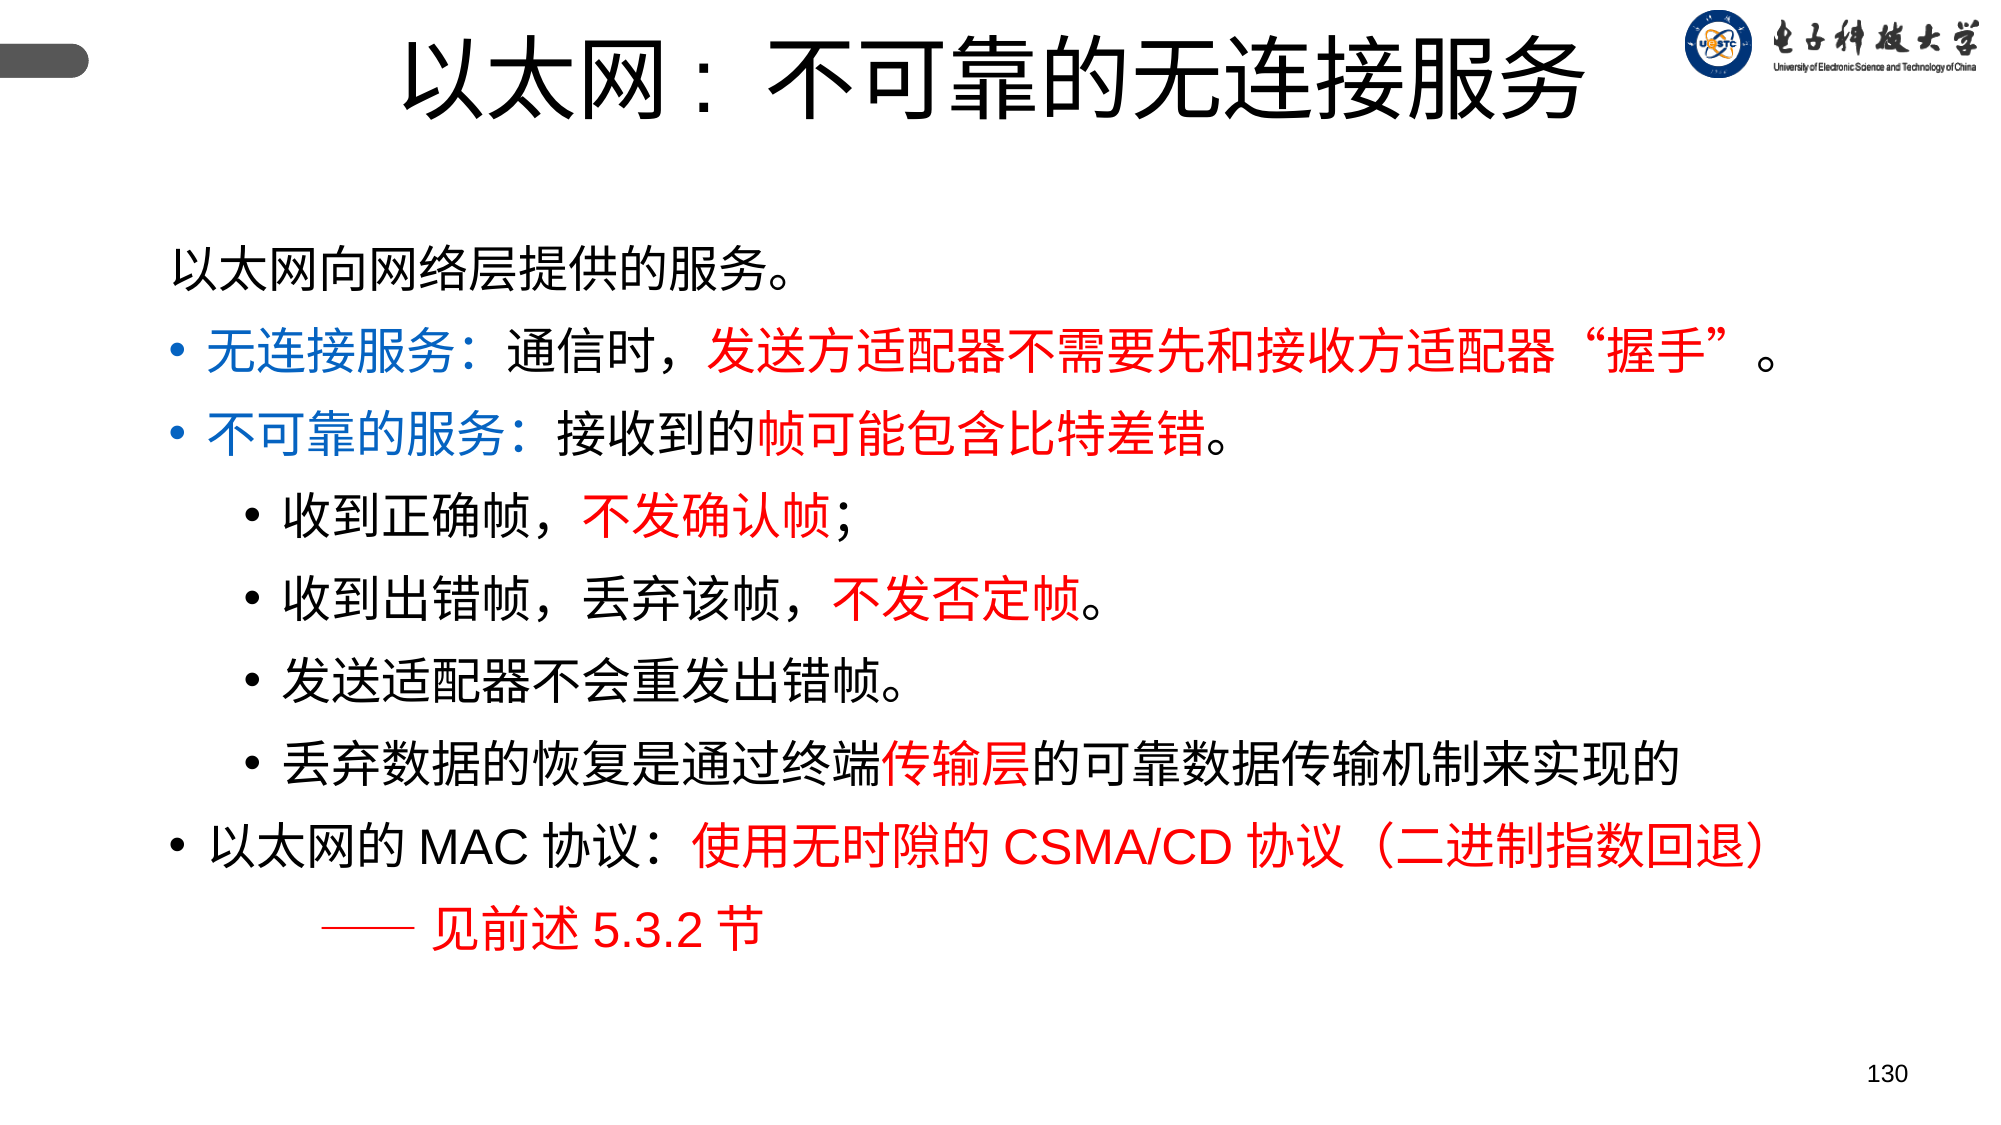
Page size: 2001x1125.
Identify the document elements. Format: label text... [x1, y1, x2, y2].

slide_number 130 [1852, 1050, 2000, 1125]
list 以太网向网络层提供的服务。 无连接服务：通信时，发送方适配器不需要先和接收方适配器“握手”。 不可靠的服务：接收到的帧可能包含比特差错。 收到正确帧，不发确认帧； 收到出错帧，丢弃该帧，不发否定帧。 发送适配器不会重发出错帧。 丢弃数据的恢复是通过终端传输层的可靠数据传输机制来实现的 以太网的MAC协议：使用无时隙的CSMA/CD协议（二进制指数回退） ——见前述5.3.2节 [153, 214, 1854, 929]
picture [1685, 10, 1979, 26]
title 以太网: 不可靠的无连接服务 [0, 26, 1985, 214]
